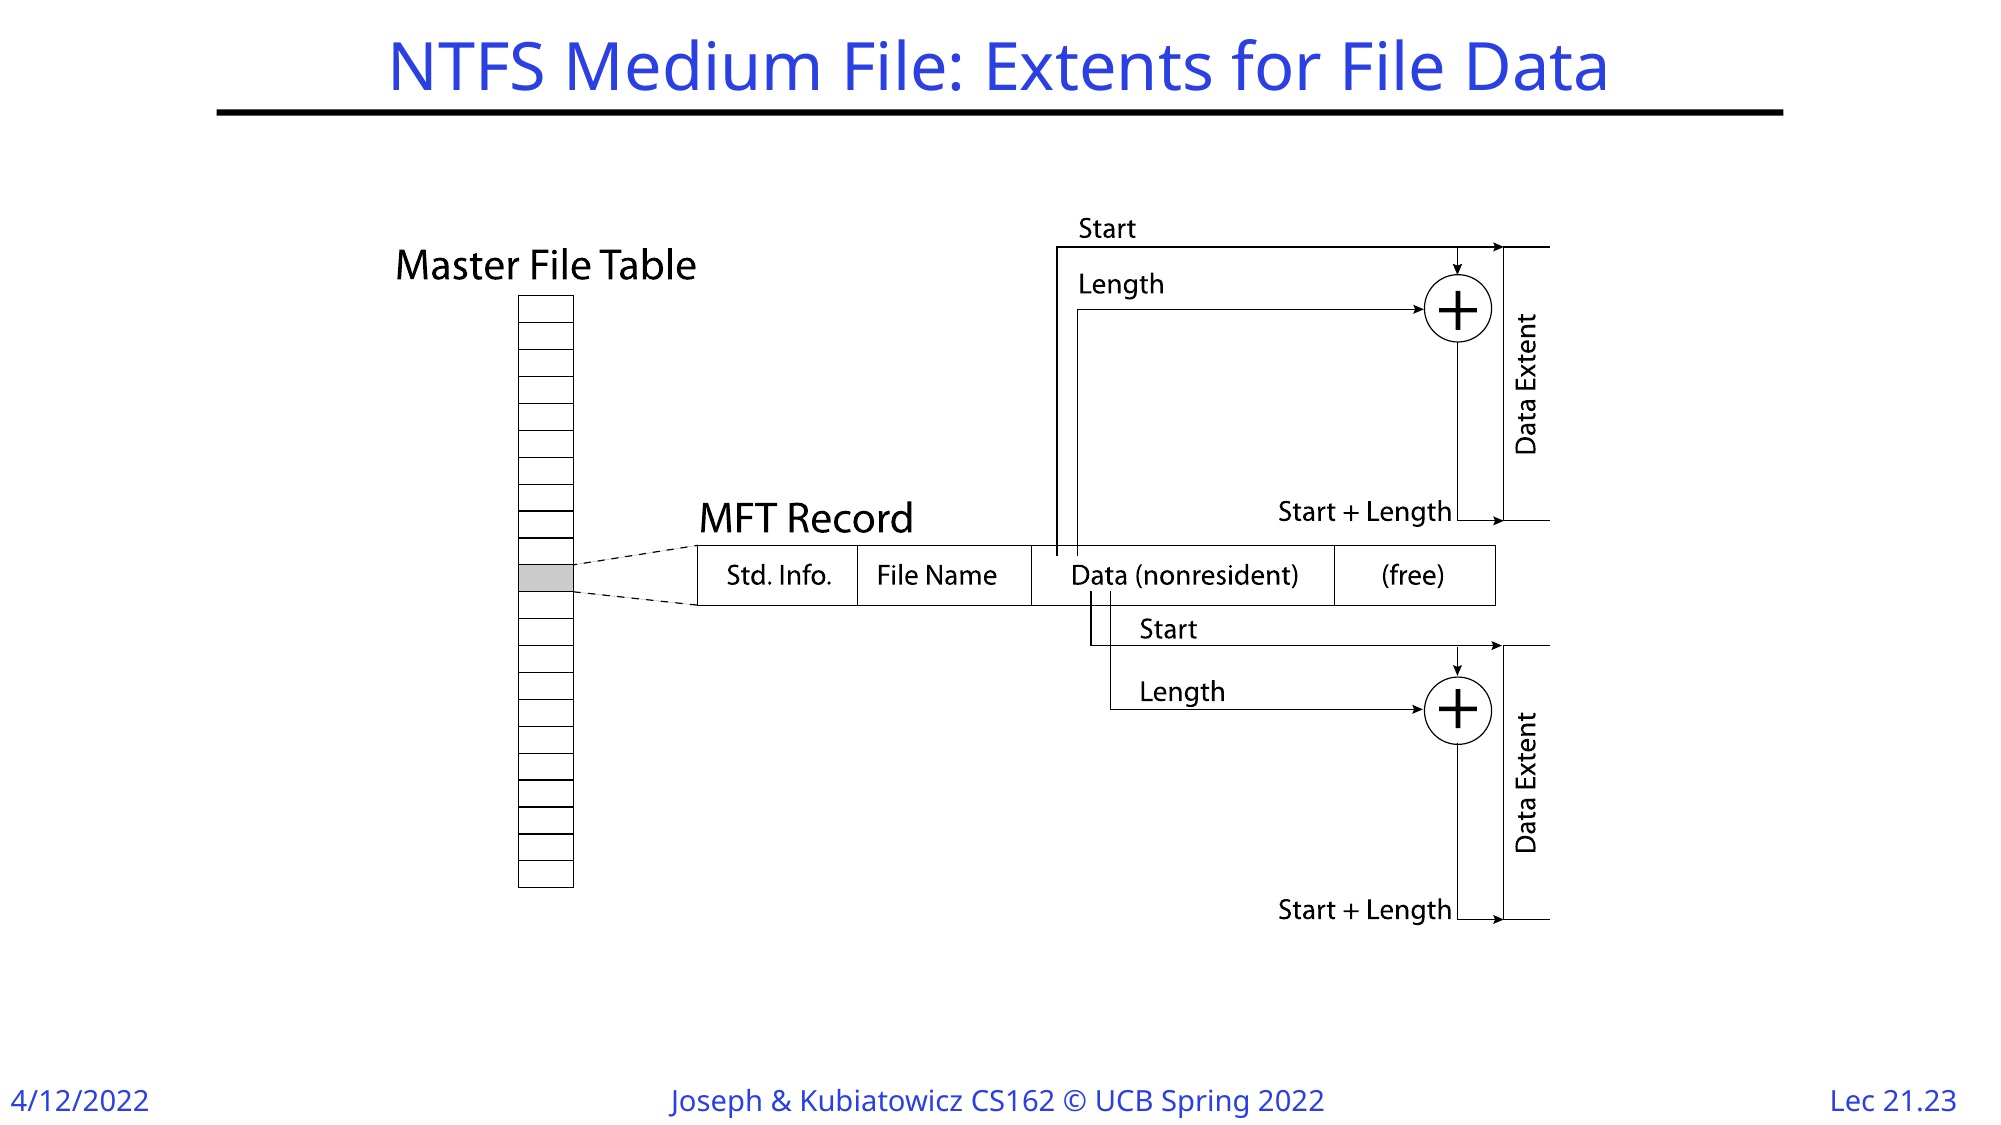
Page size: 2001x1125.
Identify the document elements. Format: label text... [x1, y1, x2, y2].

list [324, 212, 1620, 927]
title NTFS Medium File: Extents for File Data [216, 24, 1784, 113]
